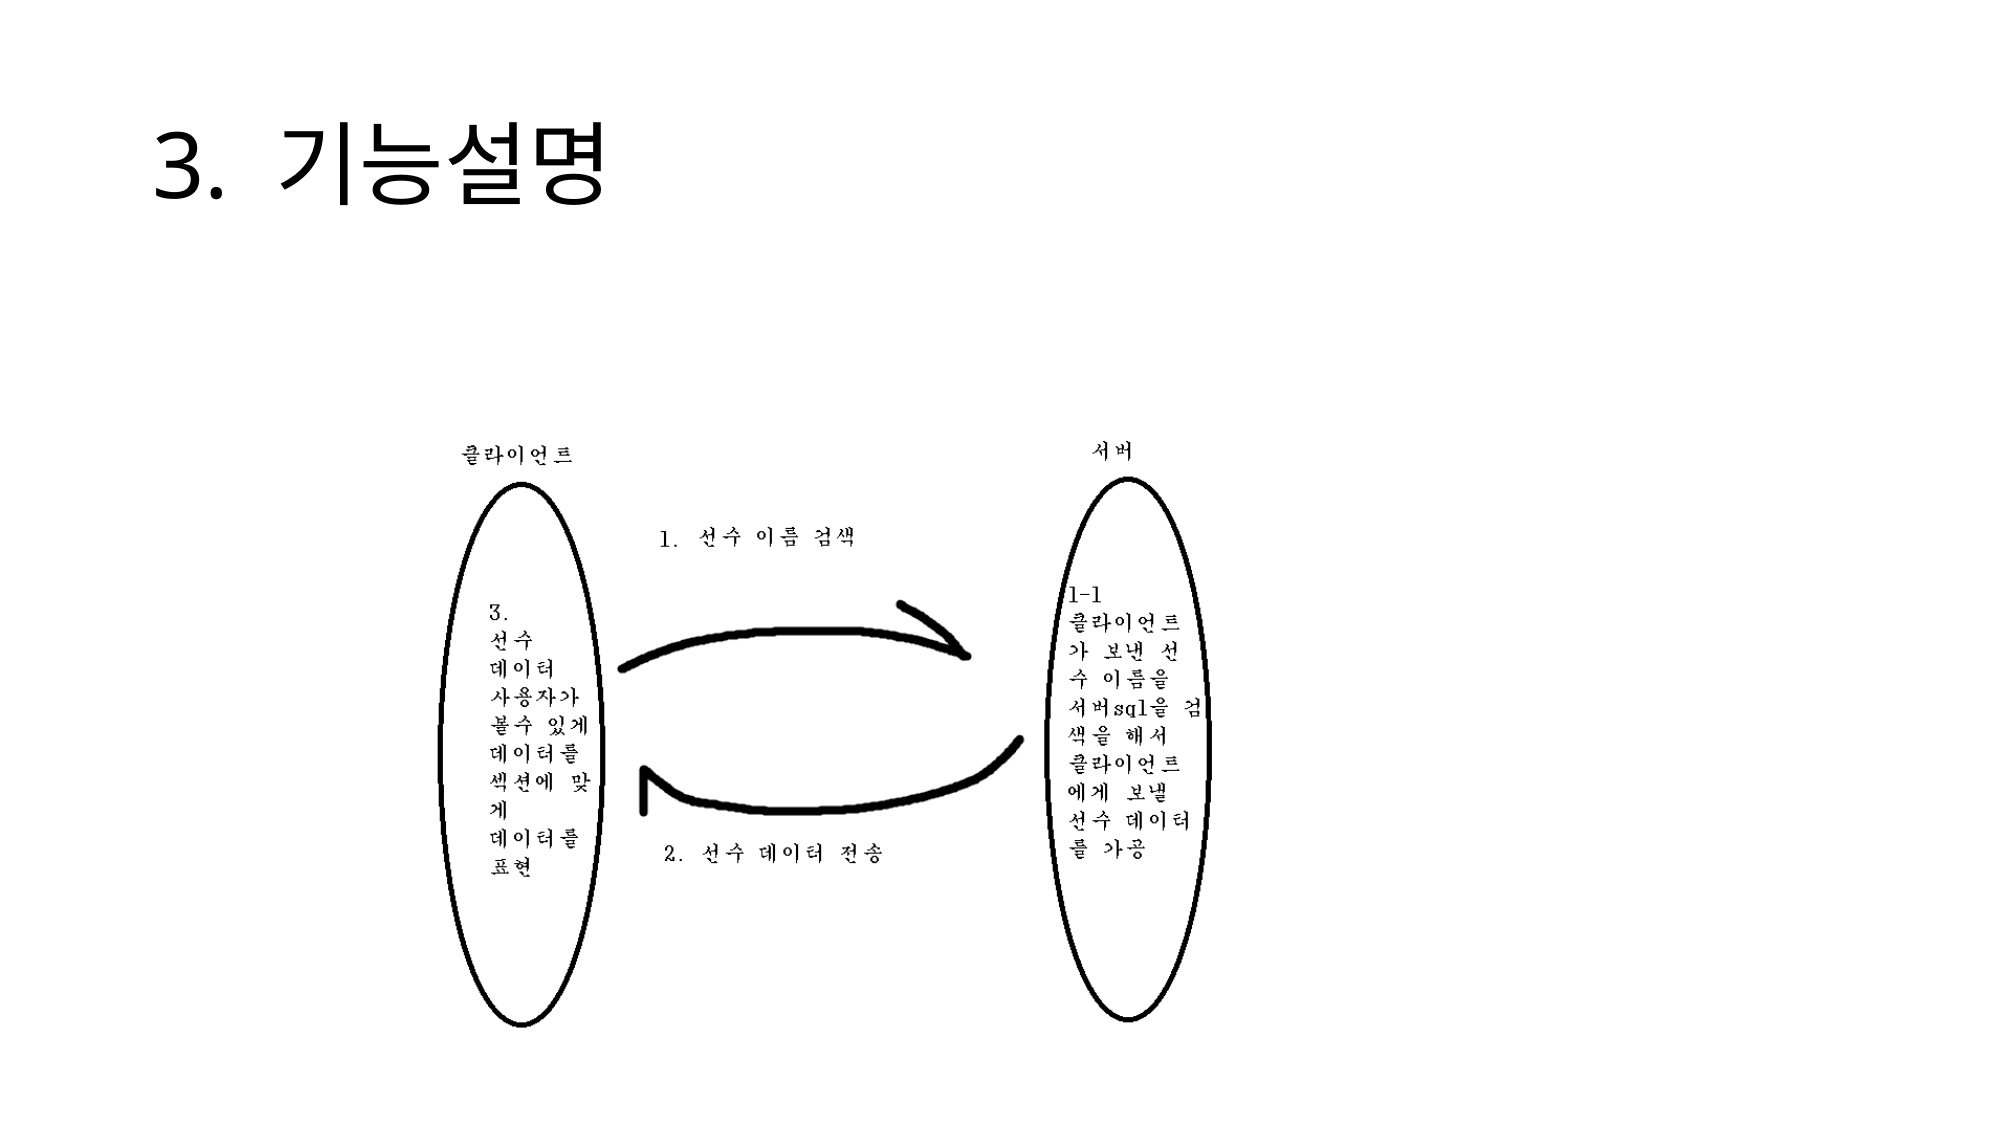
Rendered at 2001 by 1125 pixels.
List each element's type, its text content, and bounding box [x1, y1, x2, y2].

picture [137, 264, 1652, 1125]
title 3. 기능설명 [137, 59, 1863, 278]
